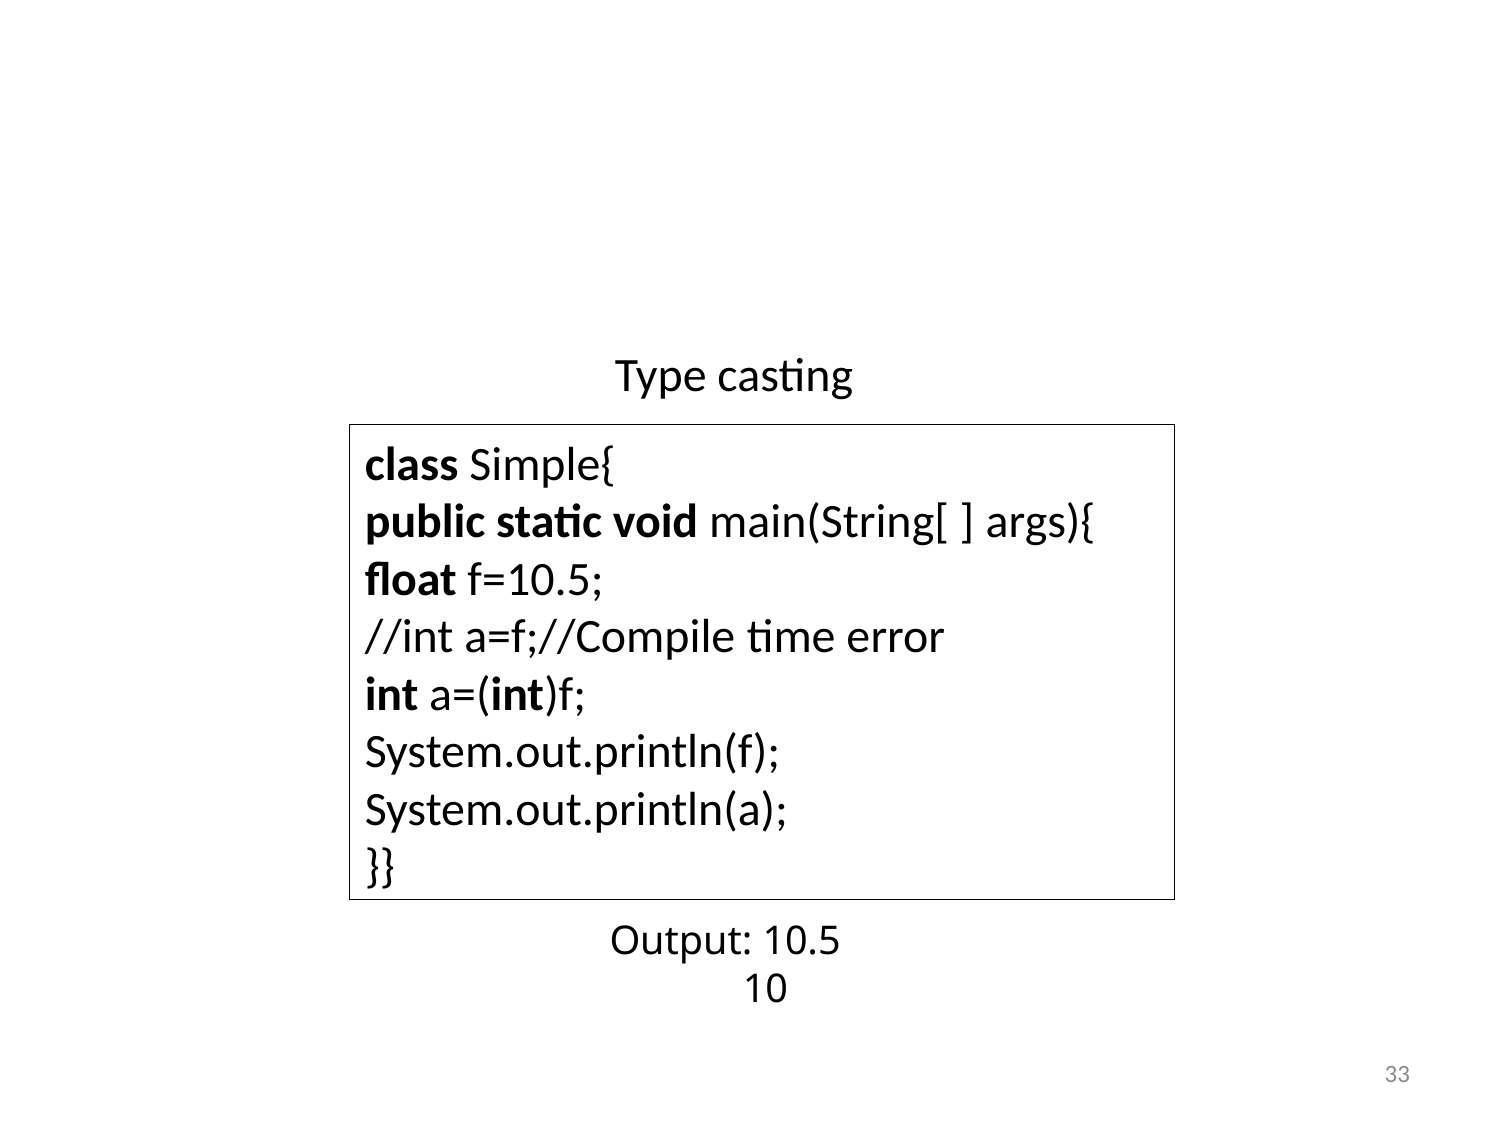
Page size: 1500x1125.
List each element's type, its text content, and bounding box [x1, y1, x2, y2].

text_box Type casting [600, 336, 925, 409]
text_box class Simple{ public static void main(String[ ] args){ float f=10.5; //int a=f;//Compile time error int a=(int)f; System.out.println(f); System.out.println(a); }} [349, 424, 1175, 900]
text_box Output: 10.5 10 [594, 907, 925, 1018]
slide_number 33 [1074, 1042, 1425, 1103]
